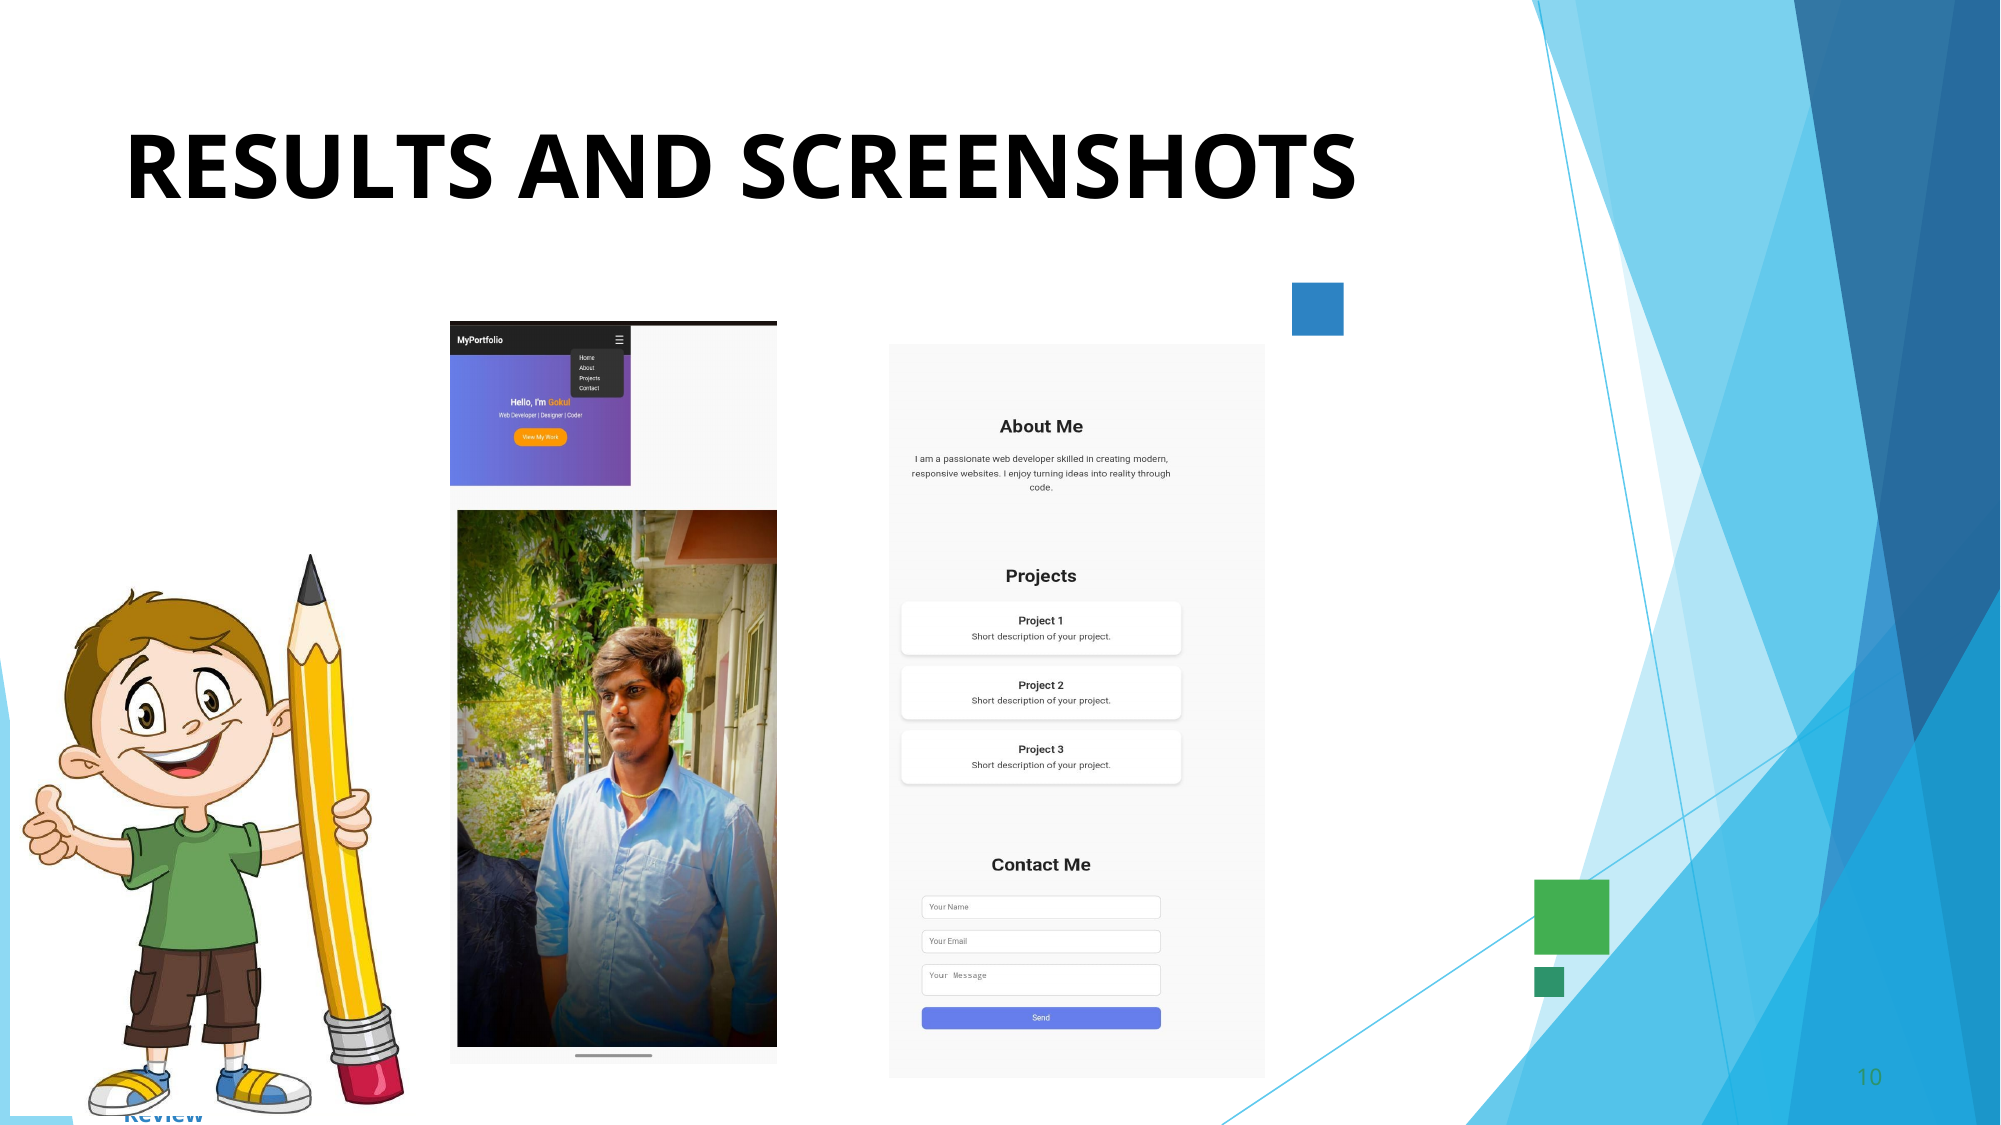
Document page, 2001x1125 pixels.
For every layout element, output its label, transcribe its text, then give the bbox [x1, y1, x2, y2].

text_box [1292, 298, 1344, 336]
picture [10, 554, 416, 1116]
text_box 10 [1849, 1061, 1888, 1095]
text_box [1534, 967, 1565, 997]
picture [449, 321, 777, 1065]
text_box [1534, 879, 1610, 955]
title RESULTS AND SCREENSHOTS [121, 107, 1513, 298]
picture [889, 344, 1266, 1078]
